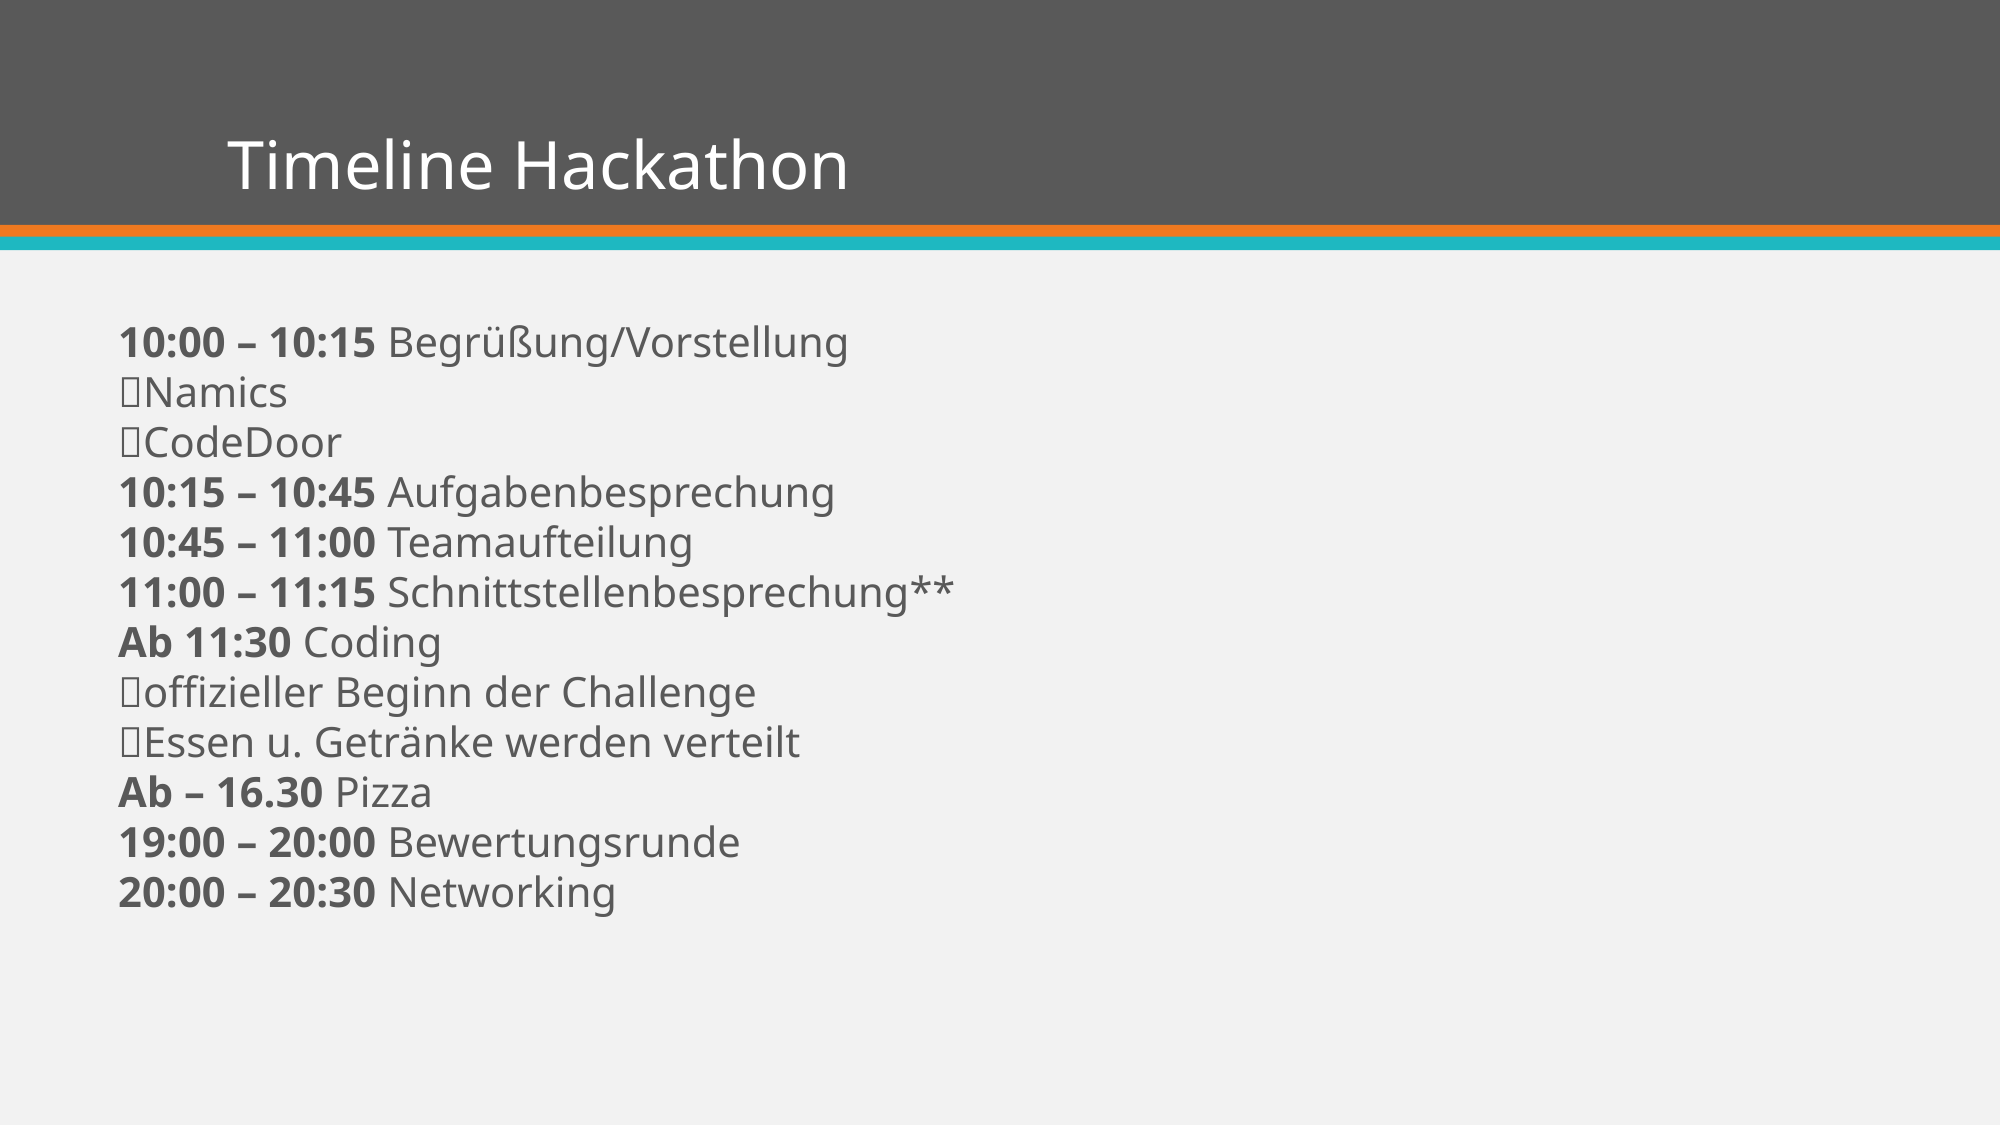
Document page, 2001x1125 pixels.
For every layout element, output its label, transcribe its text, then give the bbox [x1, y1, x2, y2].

text_box 10:00 – 10:15 Begrüßung/Vorstellung Namics CodeDoor 10:15 – 10:45 Aufgabenbesprechung 10:45 – 11:00 Teamaufteilung 11:00 – 11:15 Schnittstellenbesprechung** Ab 11:30 Coding offizieller Beginn der Challenge Essen u. Getränke werden verteilt Ab – 16.30 Pizza 19:00 – 20:00 Bewertungsrunde 20:00 – 20:30 Networking [103, 308, 1758, 924]
title Timeline Hackathon [212, 41, 1788, 212]
